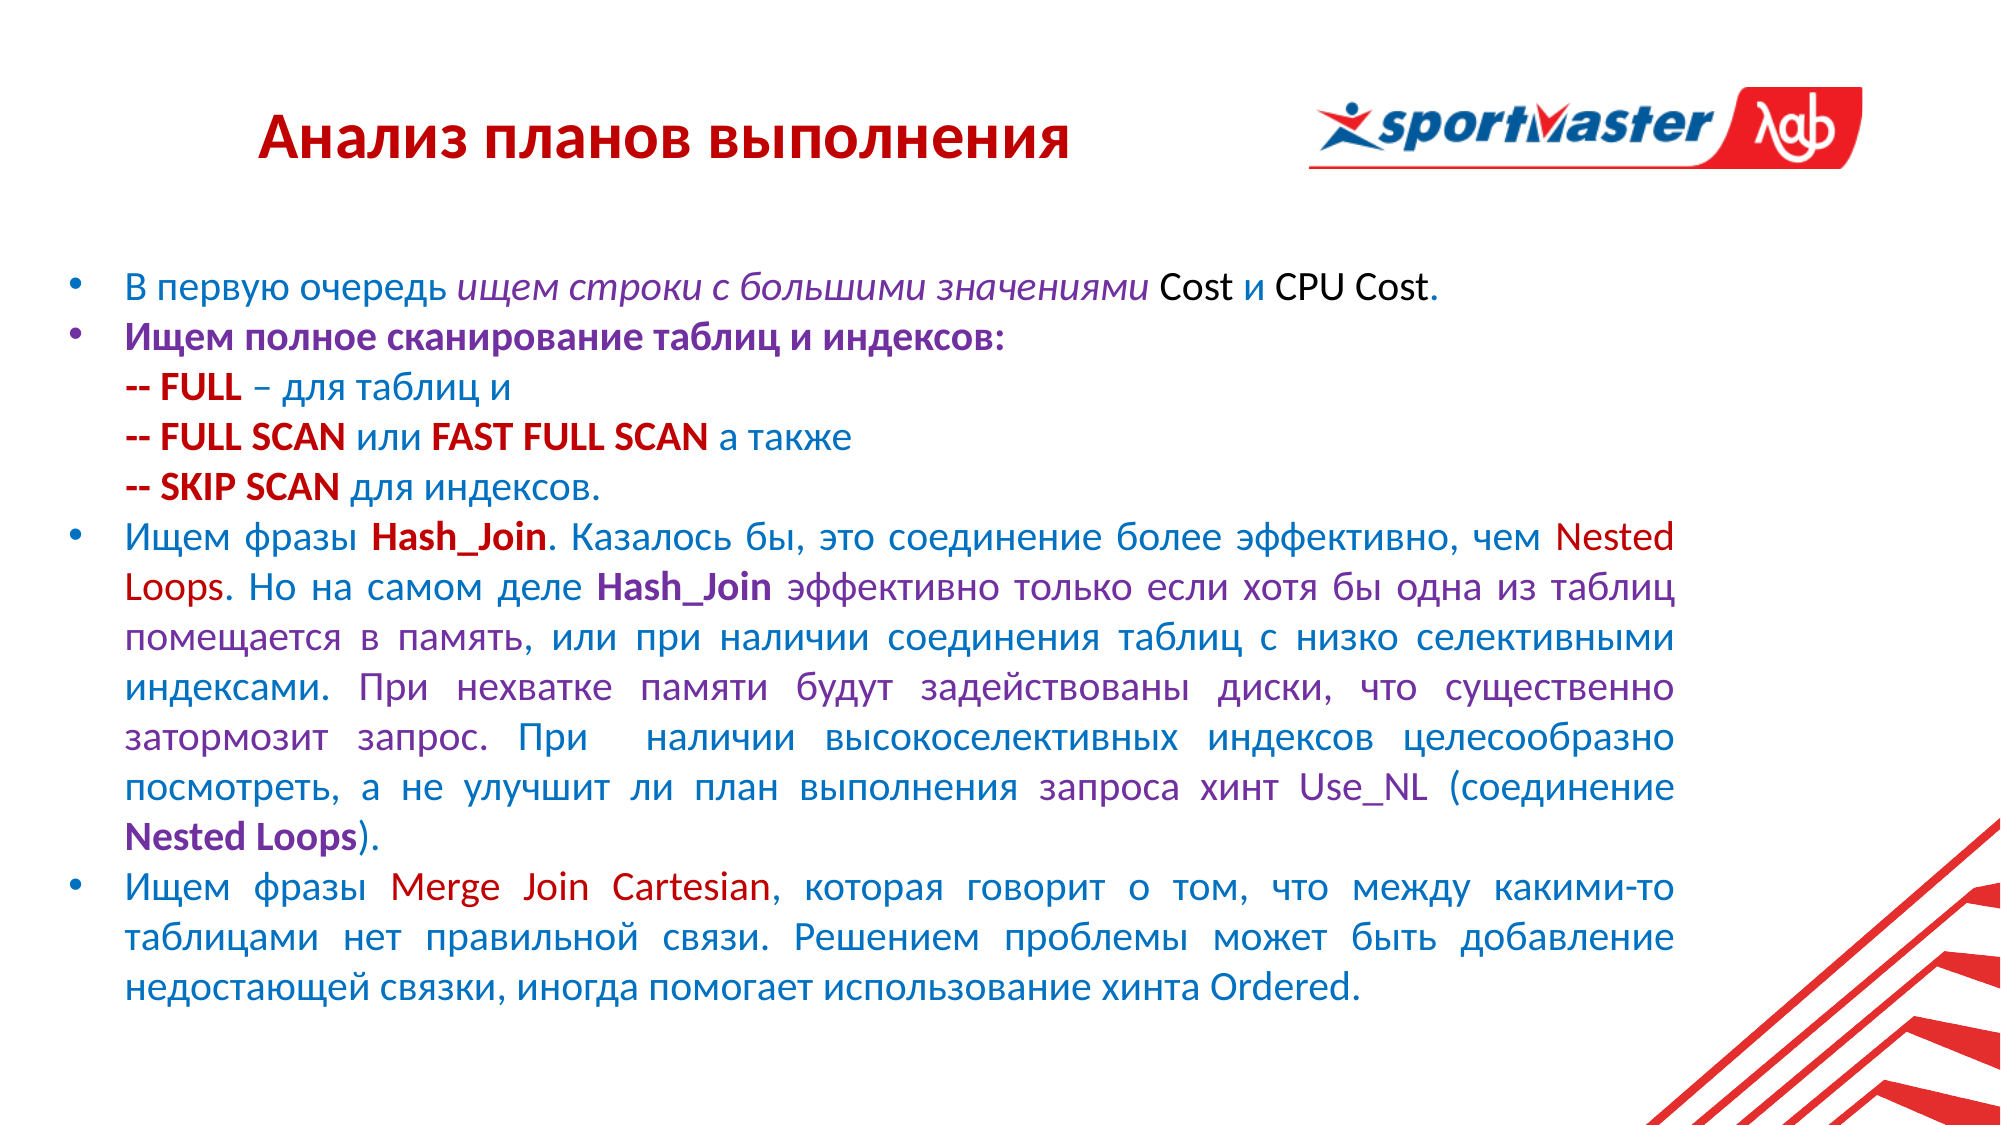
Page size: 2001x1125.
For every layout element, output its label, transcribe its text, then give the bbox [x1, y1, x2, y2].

picture [1609, 808, 2001, 1125]
text_box В первую очередь ищем строки с большими значениями Cost и CPU Cost. Ищем полное сканирование таблиц и индексов: -- FULL – для таблиц и -- FULL SCAN или FAST FULL SCAN а также -- SKIP SCAN для индексов. Ищем фразы Hash_Join. Казалось бы, это соединение более эффективно, чем Nested Loops. Но на самом деле Hash_Join эффективно только если хотя бы одна из таблиц помещается в память, или при наличии соединения таблиц с низко селективными индексами. При нехватке памяти будут задействованы диски, что существенно затормозит запрос. При наличии высокоселективных индексов целесообразно посмотреть, а не улучшит ли план выполнения запроса хинт Use_NL (соединение Nested Loops). Ищем фразы Merge Join Cartesian, которая говорит о том, что между какими-то таблицами нет правильной связи. Решением проблемы может быть добавление недостающей связки, иногда помогает использование хинта Ordered. [53, 251, 1690, 1017]
text_box Анализ планов выполнения [165, 84, 1166, 180]
